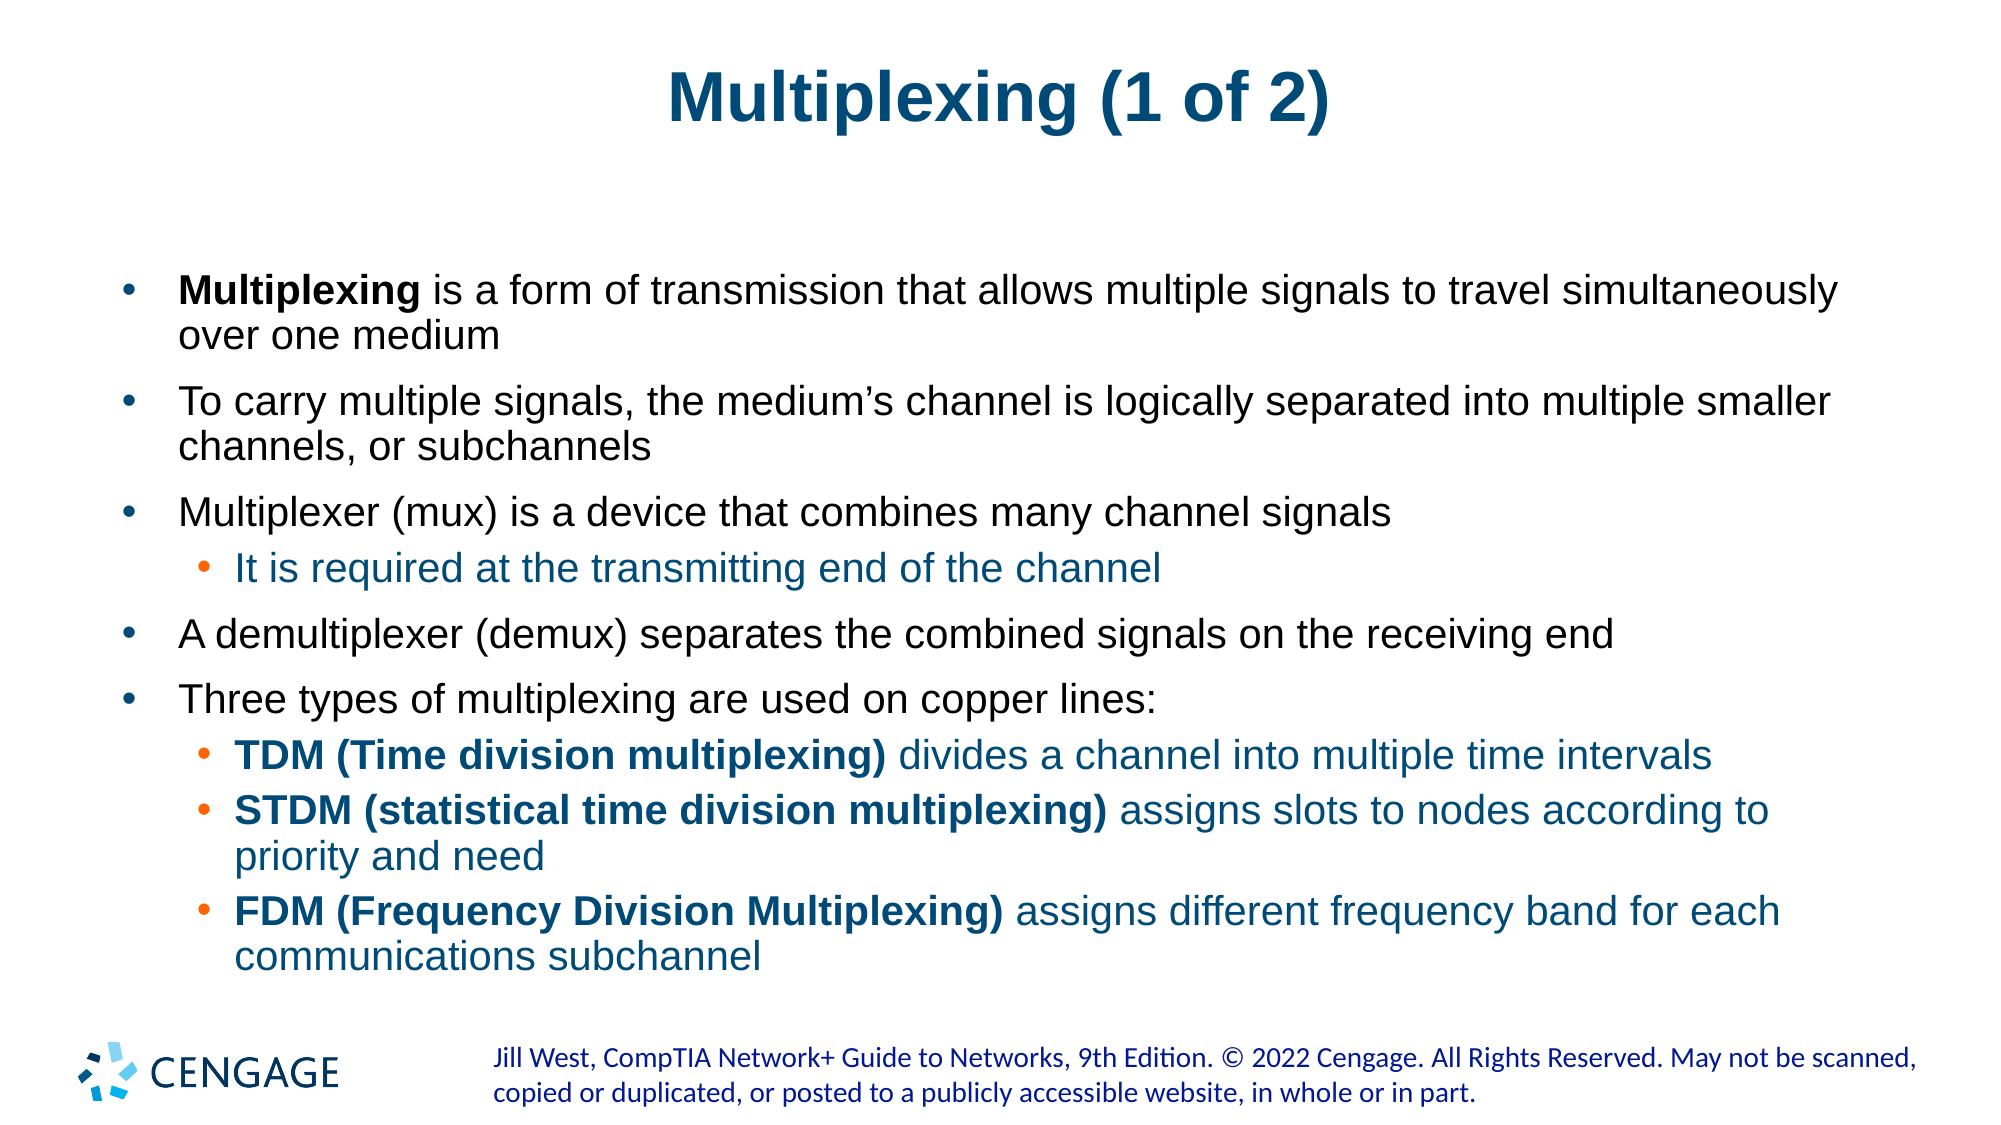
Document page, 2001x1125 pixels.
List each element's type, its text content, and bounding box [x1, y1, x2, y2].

picture [78, 1042, 338, 1101]
title Multiplexing (1 of 2) [137, 59, 1863, 171]
list Multiplexing is a form of transmission that allows multiple signals to travel simultaneously over one medium To carry multiple signals, the medium’s channel is logically separated into multiple smaller channels, or subchannels Multiplexer (mux) is a device that combines many channel signals It is required at the transmitting end of the channel A demultiplexer (demux) separates the combined signals on the receiving end Three types of multiplexing are used on copper lines: TDM (Time division multiplexing) divides a channel into multiple time intervals STDM (statistical time division multiplexing) assigns slots to nodes according to priority and need FDM (Frequency Division Multiplexing) assigns different frequency band for each communications subchannel [121, 268, 1880, 990]
